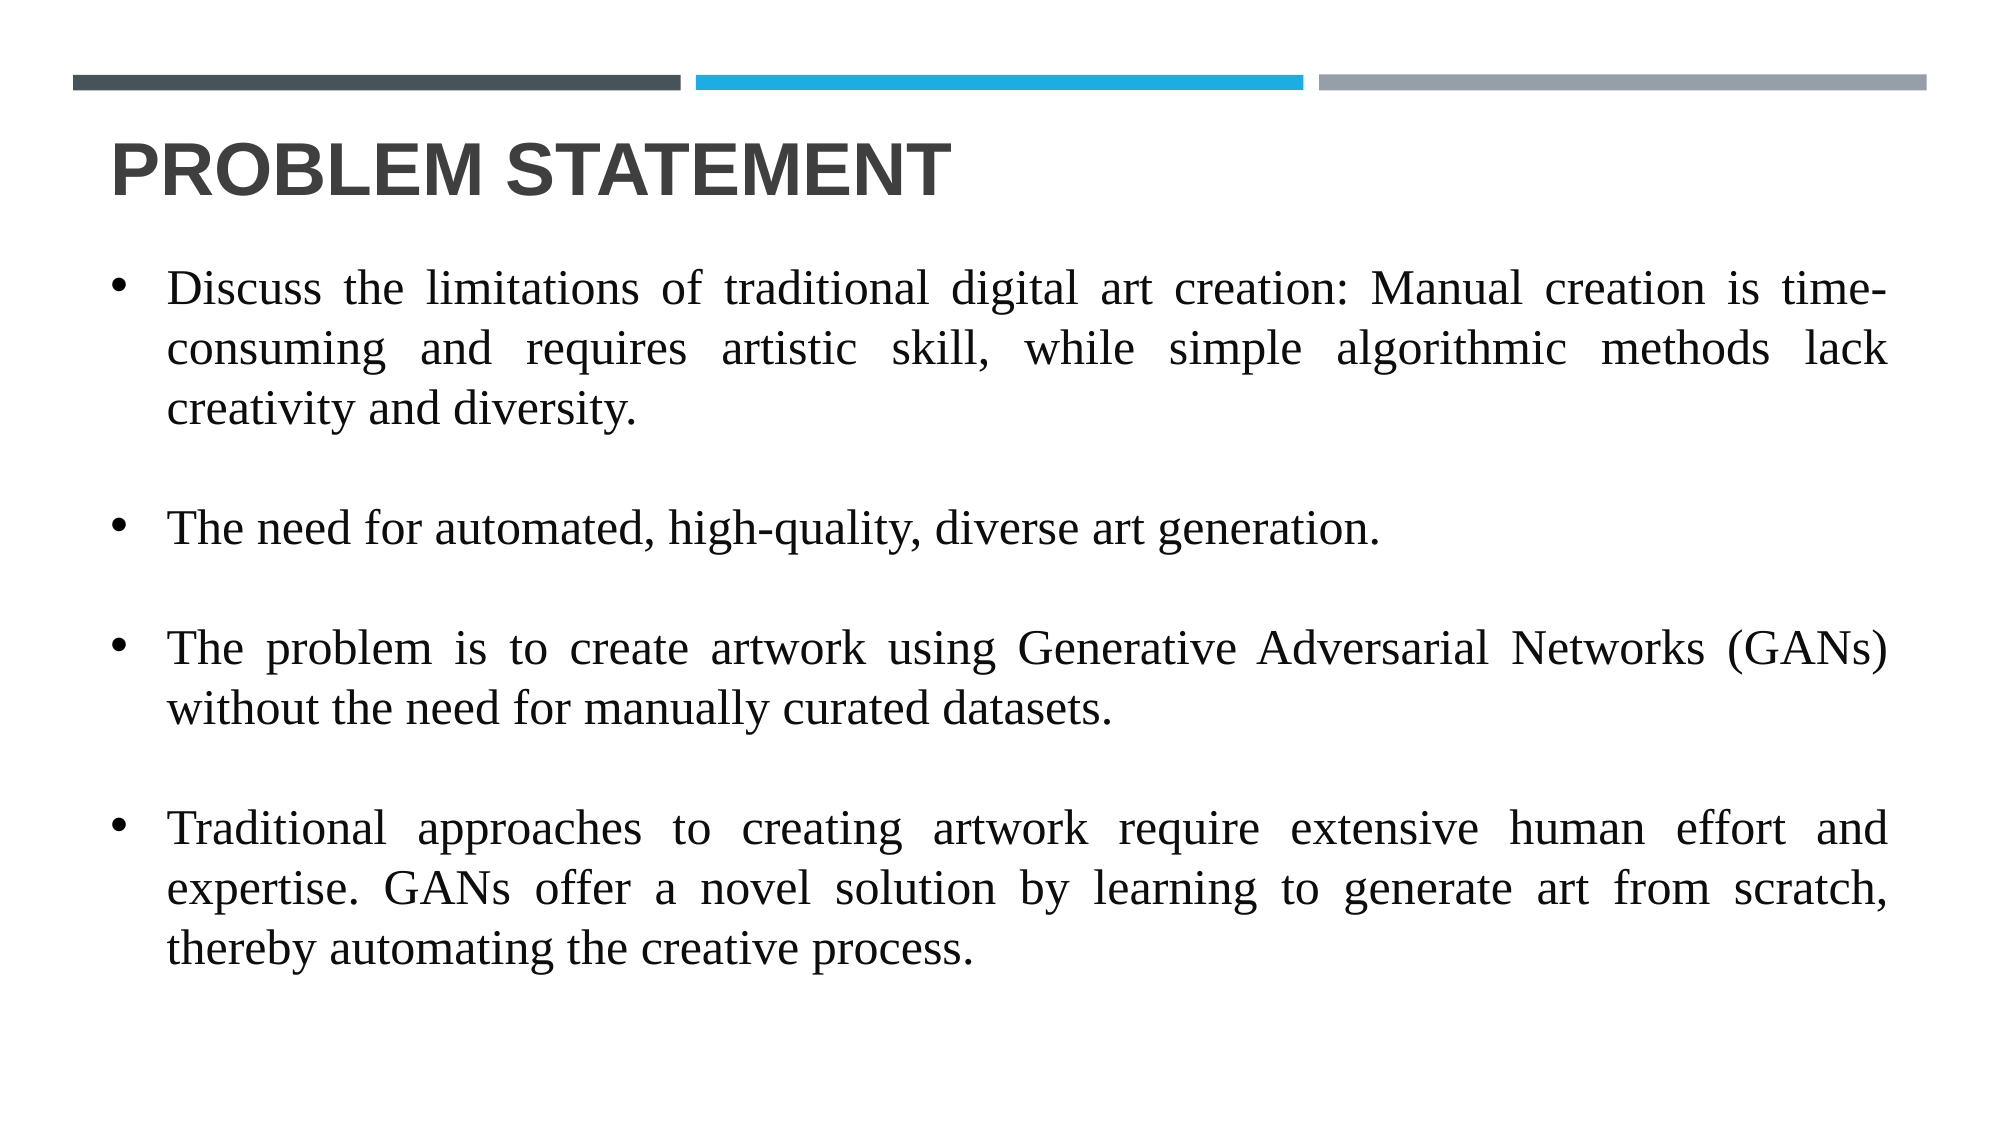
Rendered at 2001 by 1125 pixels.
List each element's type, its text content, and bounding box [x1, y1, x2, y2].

title PROBLEM STATEMENT [95, 136, 1905, 219]
text_box Discuss the limitations of traditional digital art creation: Manual creation is time-consuming and requires artistic skill, while simple algorithmic methods lack creativity and diversity. The need for automated, high-quality, diverse art generation. The problem is to create artwork using Generative Adversarial Networks (GANs) without the need for manually curated datasets. Traditional approaches to creating artwork require extensive human effort and expertise. GANs offer a novel solution by learning to generate art from scratch, thereby automating the creative process. [95, 246, 1905, 982]
